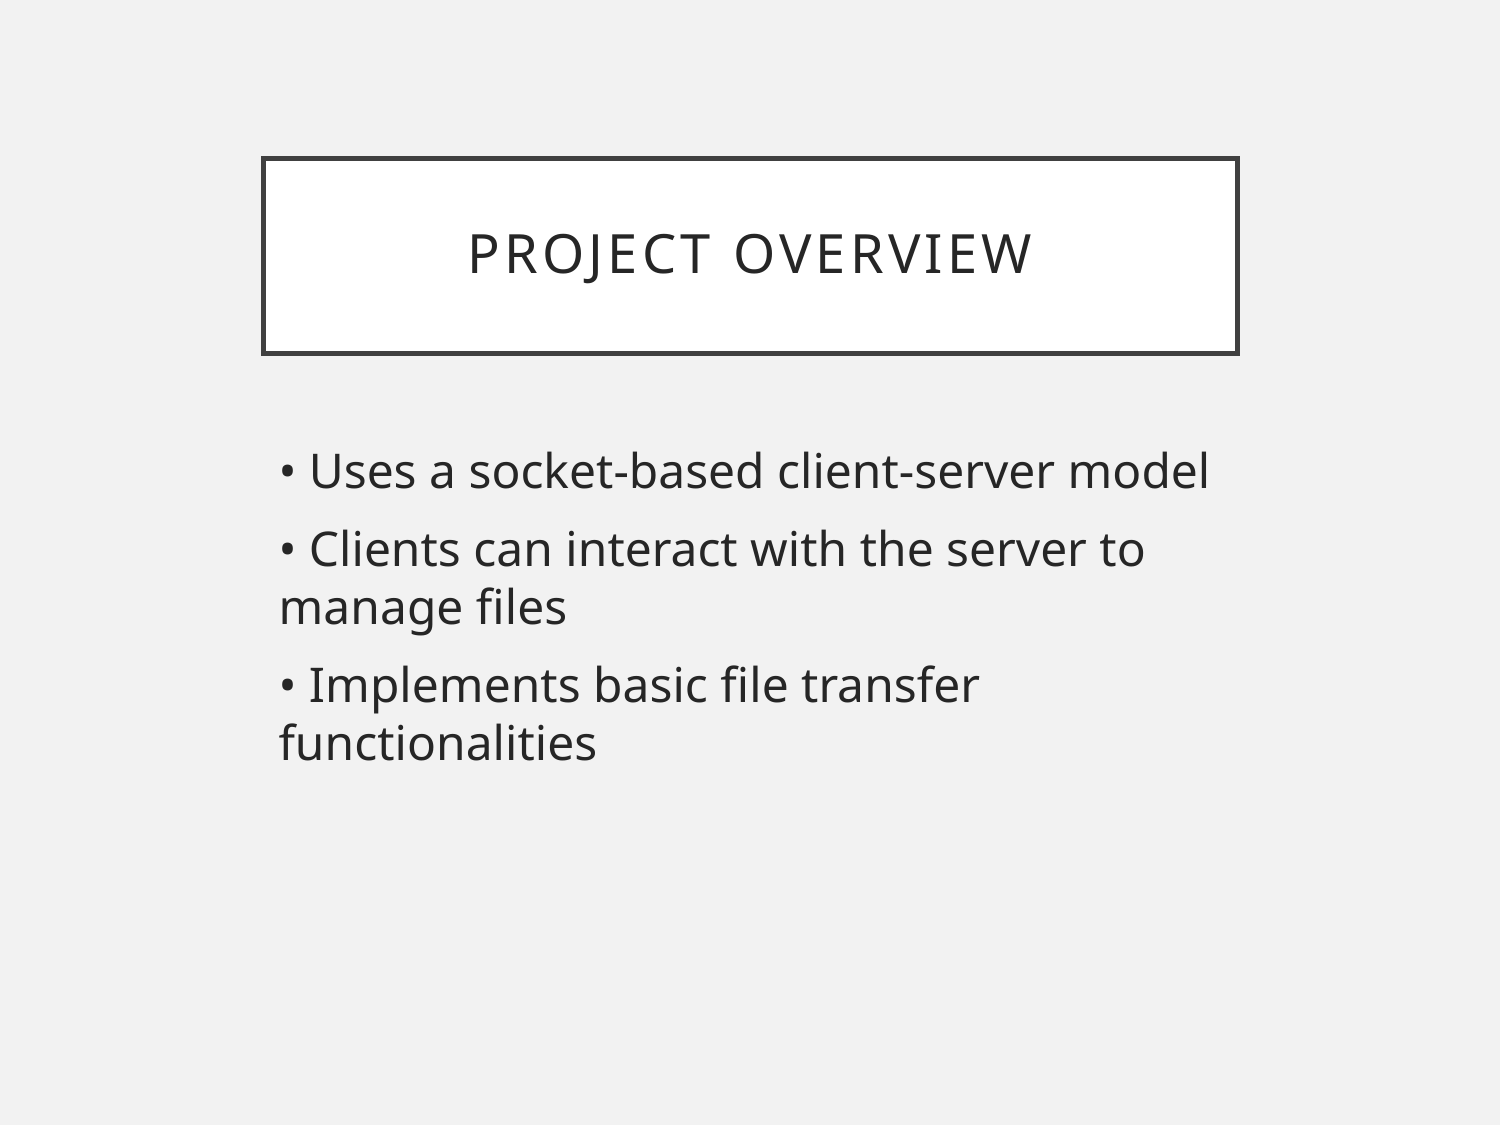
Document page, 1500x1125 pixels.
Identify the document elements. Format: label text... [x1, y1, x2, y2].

title Project Overview [261, 156, 1240, 356]
list • Uses a socket-based client-server model • Clients can interact with the server to manage files • Implements basic file transfer functionalities [263, 432, 1238, 942]
